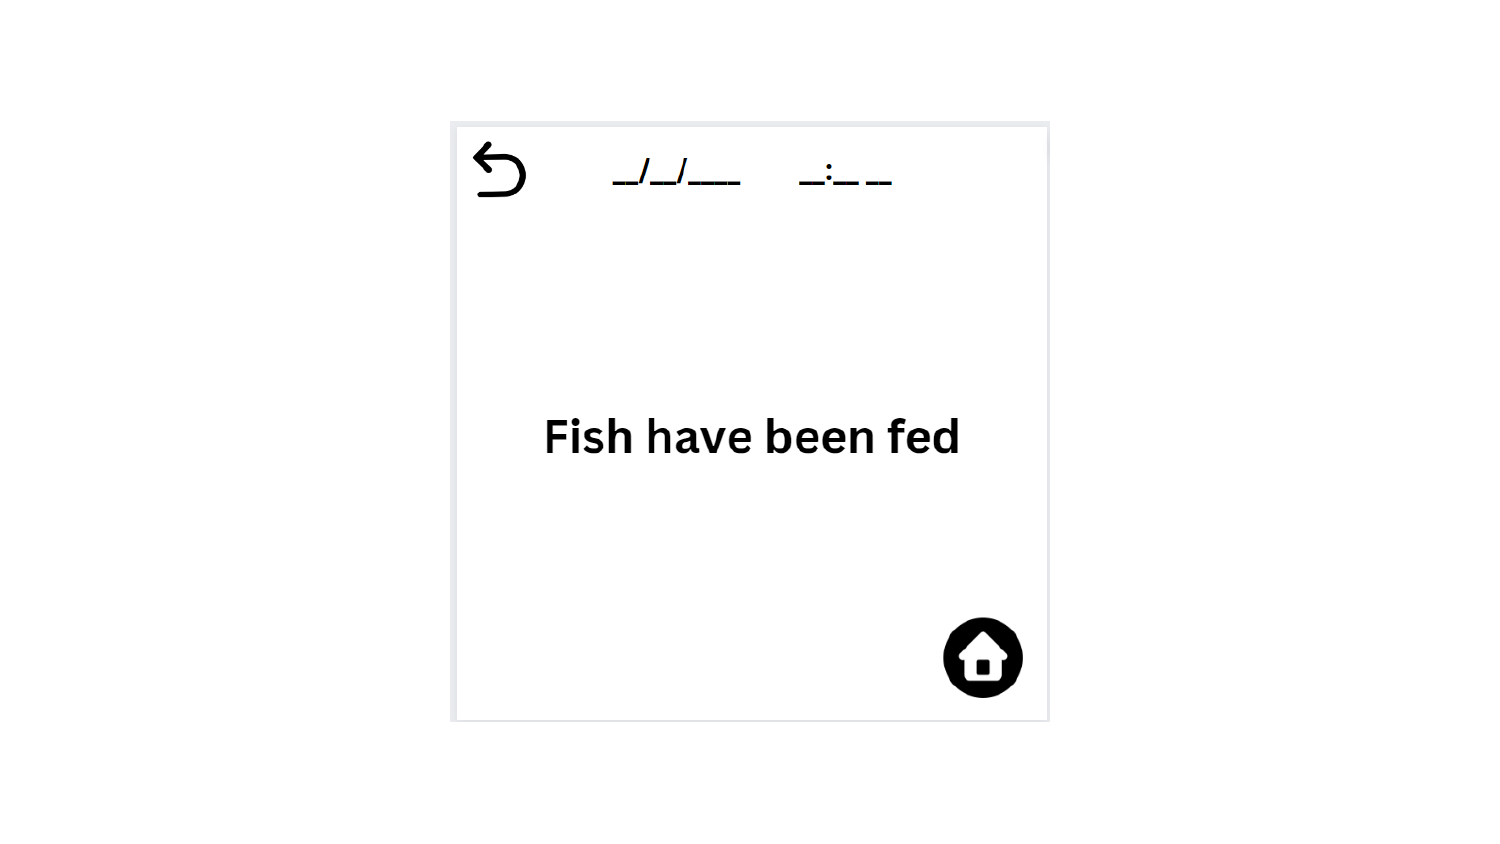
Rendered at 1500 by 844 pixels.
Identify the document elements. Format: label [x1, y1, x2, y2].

picture [449, 121, 1051, 723]
